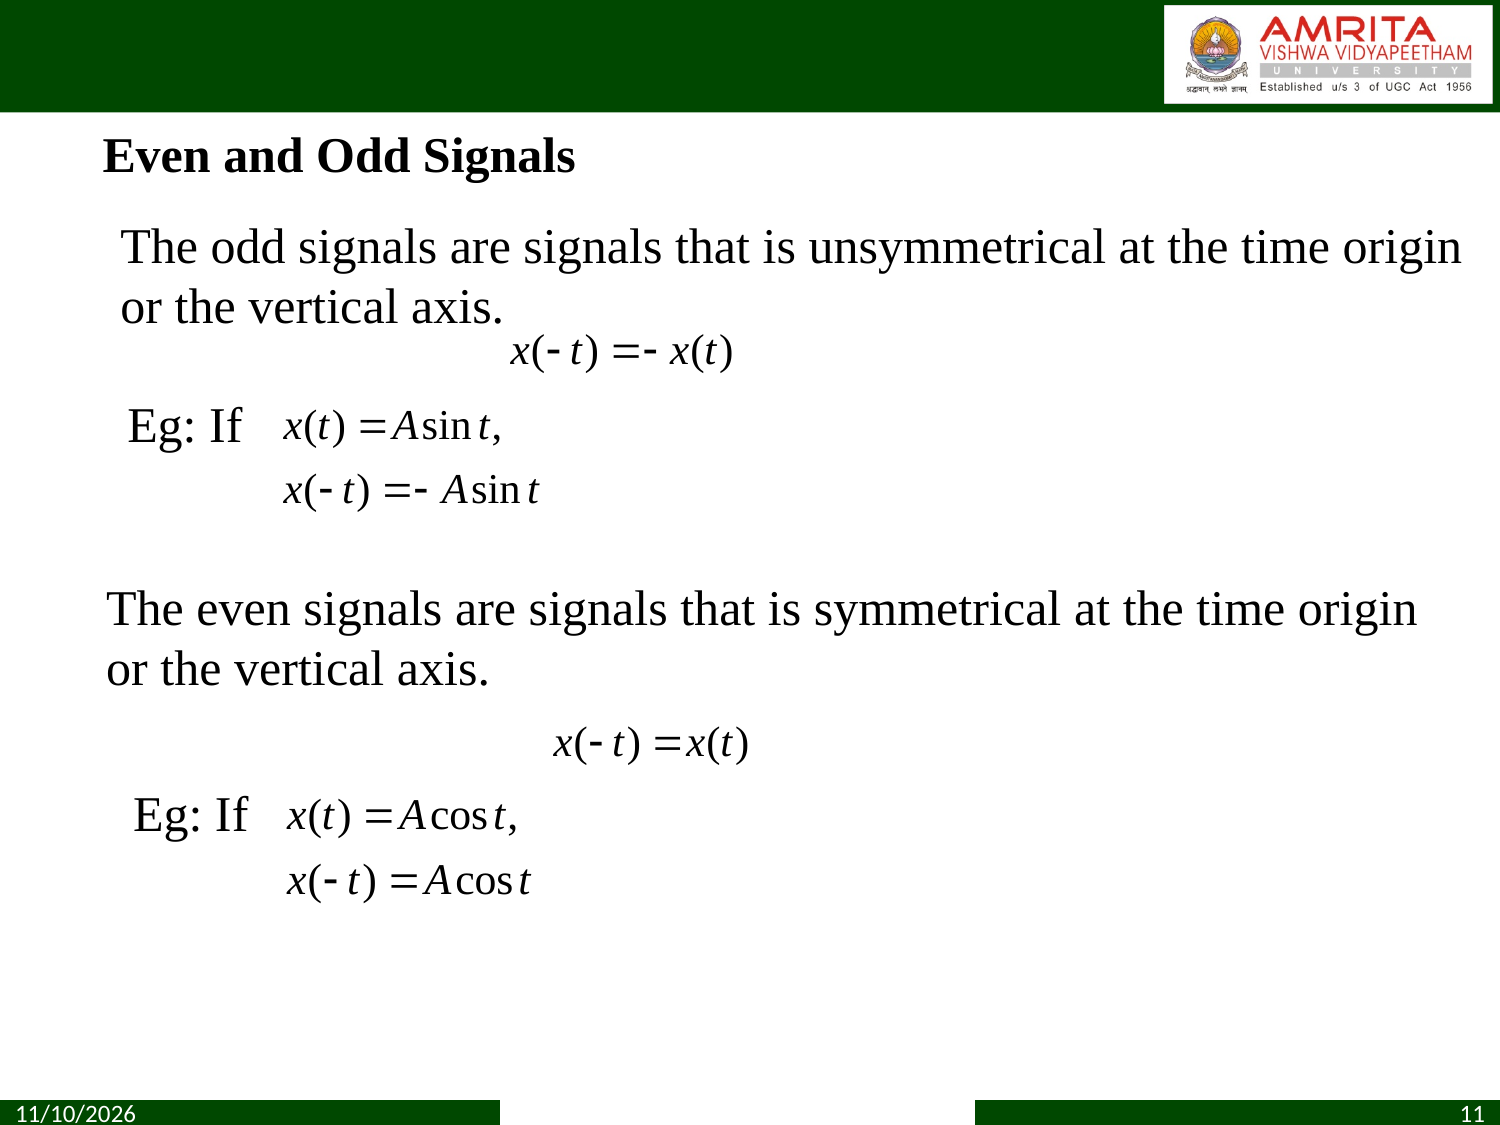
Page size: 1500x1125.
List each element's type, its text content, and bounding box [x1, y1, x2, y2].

text_box Eg: If [112, 385, 650, 461]
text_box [544, 716, 756, 775]
text_box [12, 140, 1475, 278]
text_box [278, 789, 542, 915]
text_box Even and Odd Signals [87, 115, 1076, 191]
text_box The even signals are signals that is symmetrical at the time origin or the vertical axis. [91, 568, 1467, 704]
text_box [274, 400, 549, 522]
picture [1164, 5, 1493, 104]
text_box Eg: If [118, 773, 656, 849]
text_box The odd signals are signals that is unsymmetrical at the time origin or the vertical axis. [105, 206, 1481, 341]
slide_number 11 [975, 1100, 1500, 1125]
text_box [501, 324, 741, 383]
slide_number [0, 1100, 500, 1125]
